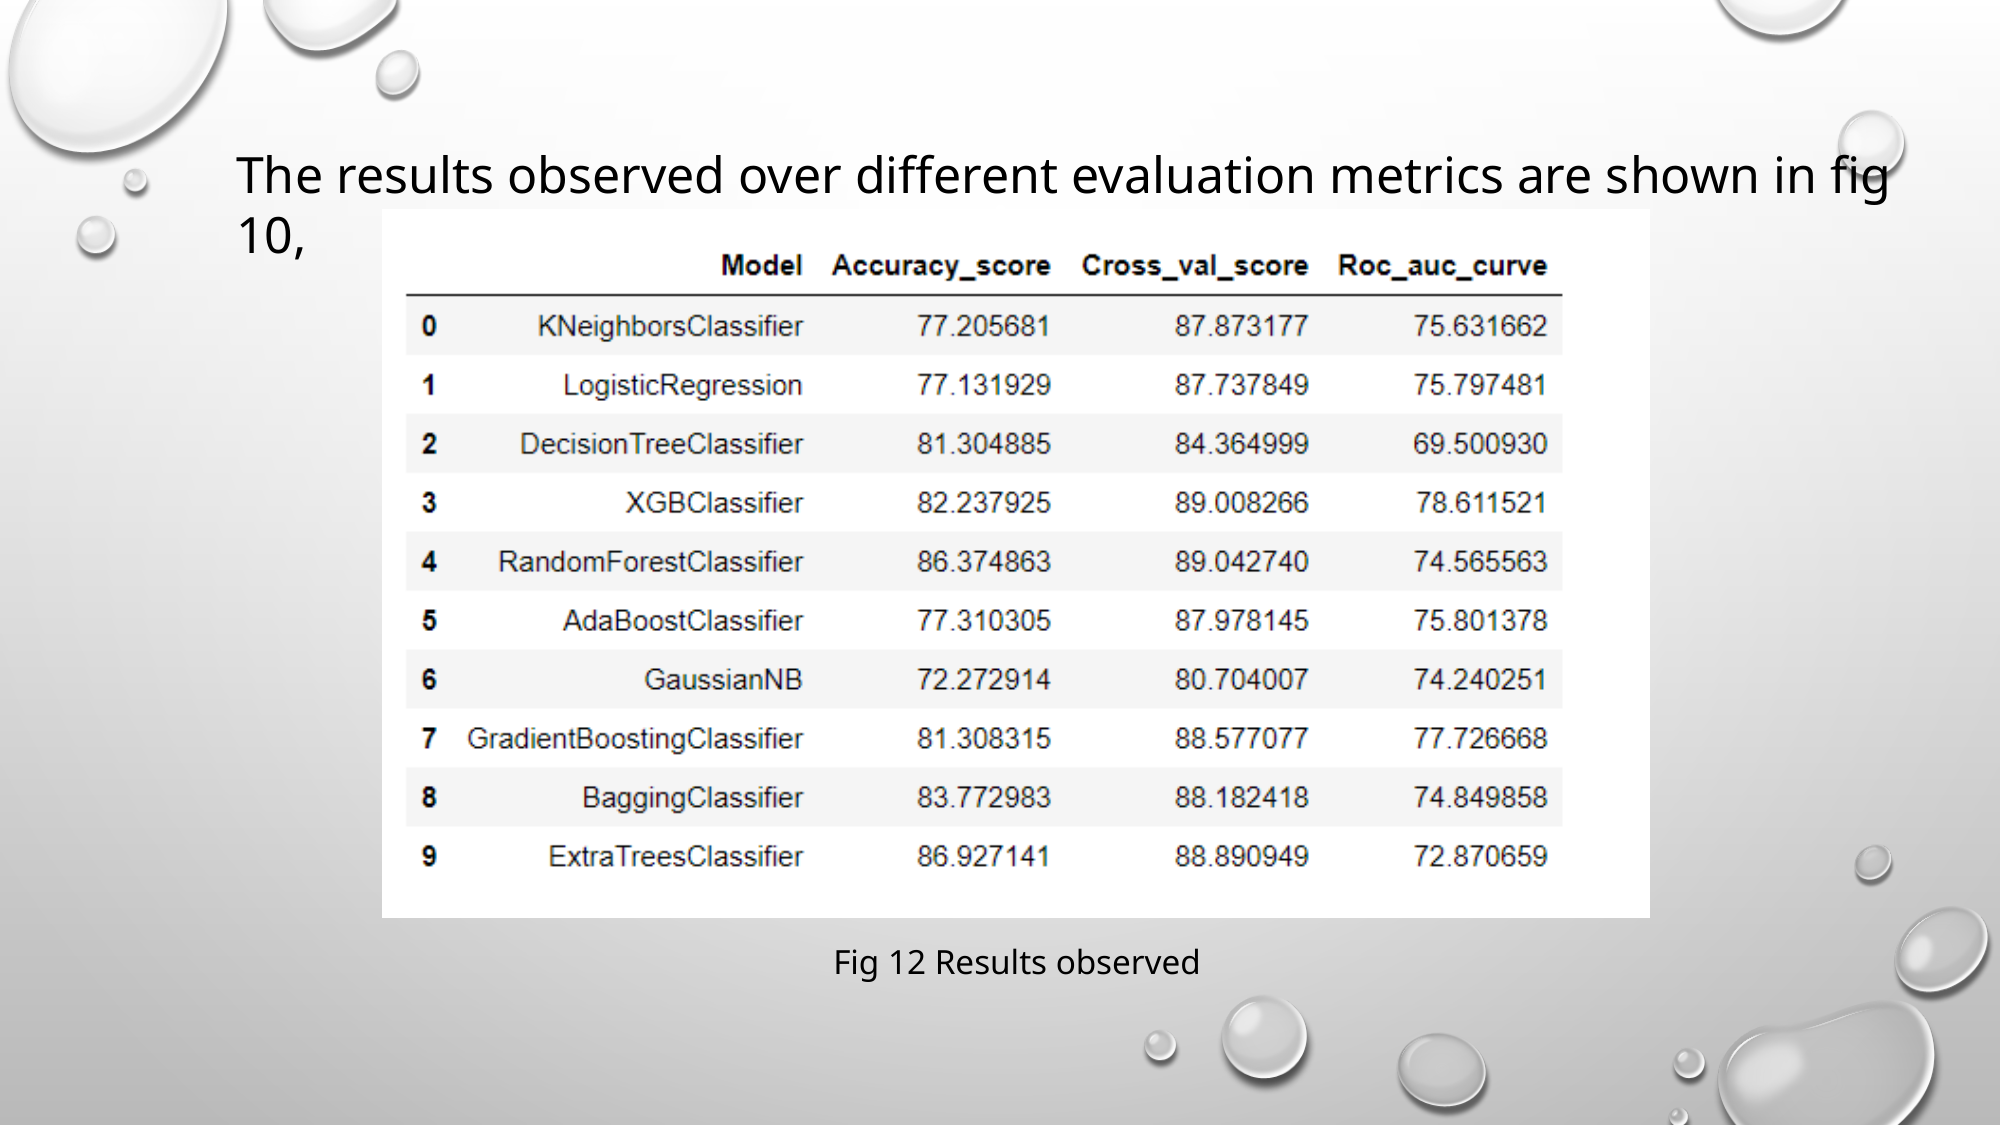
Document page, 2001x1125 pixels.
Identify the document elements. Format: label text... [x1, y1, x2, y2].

picture [0, 0, 2000, 1125]
text_box The results observed over different evaluation metrics are shown in fig 10, [221, 135, 1973, 271]
text_box Fig 12 Results observed [810, 933, 1261, 989]
